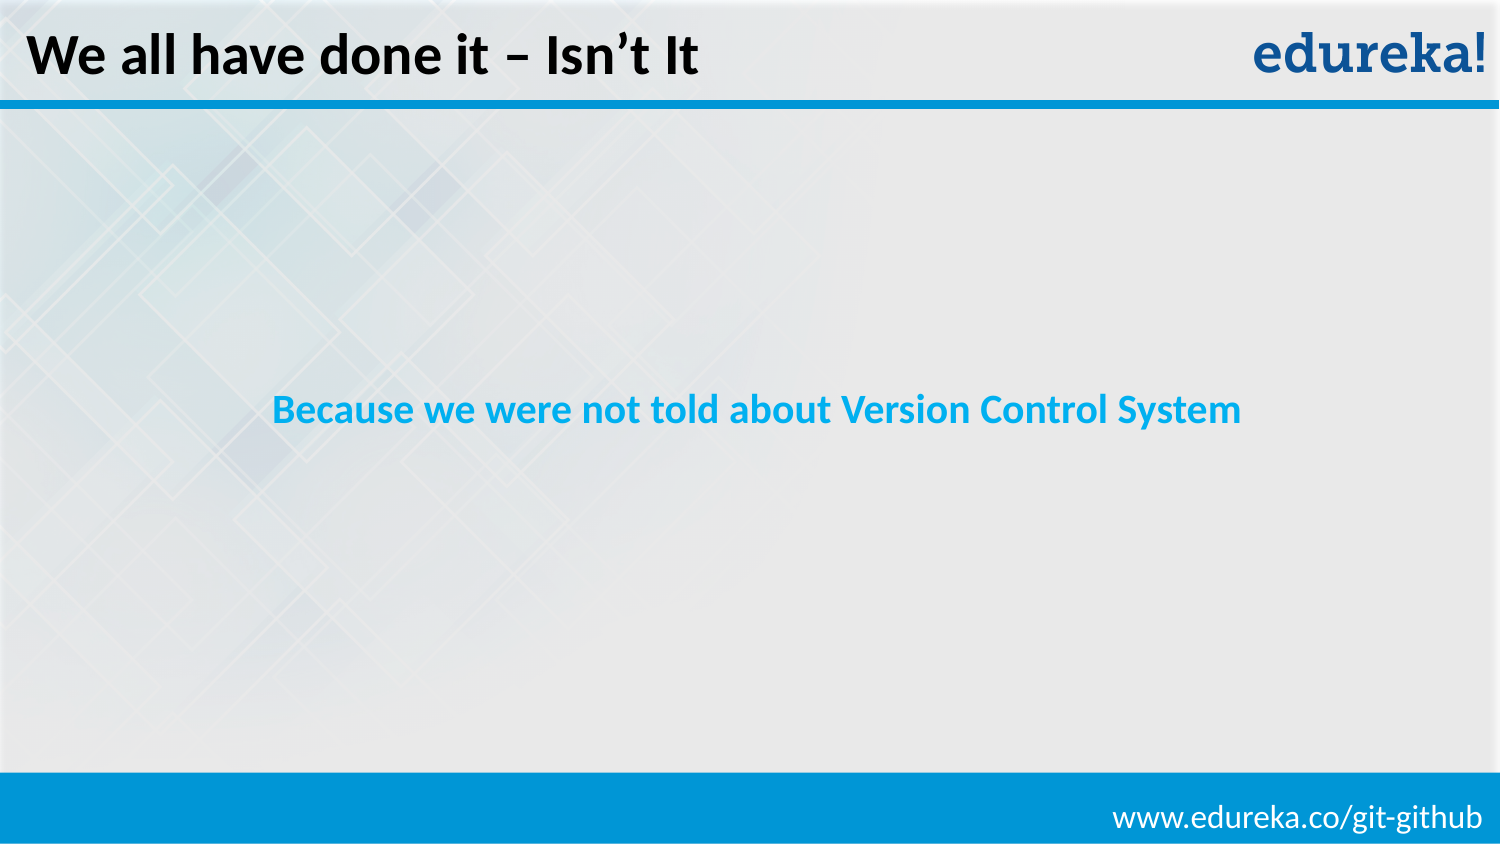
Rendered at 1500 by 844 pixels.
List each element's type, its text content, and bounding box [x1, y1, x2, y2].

list We all have done it – Isn’t It [26, 15, 1215, 89]
picture [1254, 32, 1484, 73]
list Because we were not told about Version Control System [272, 357, 1362, 490]
